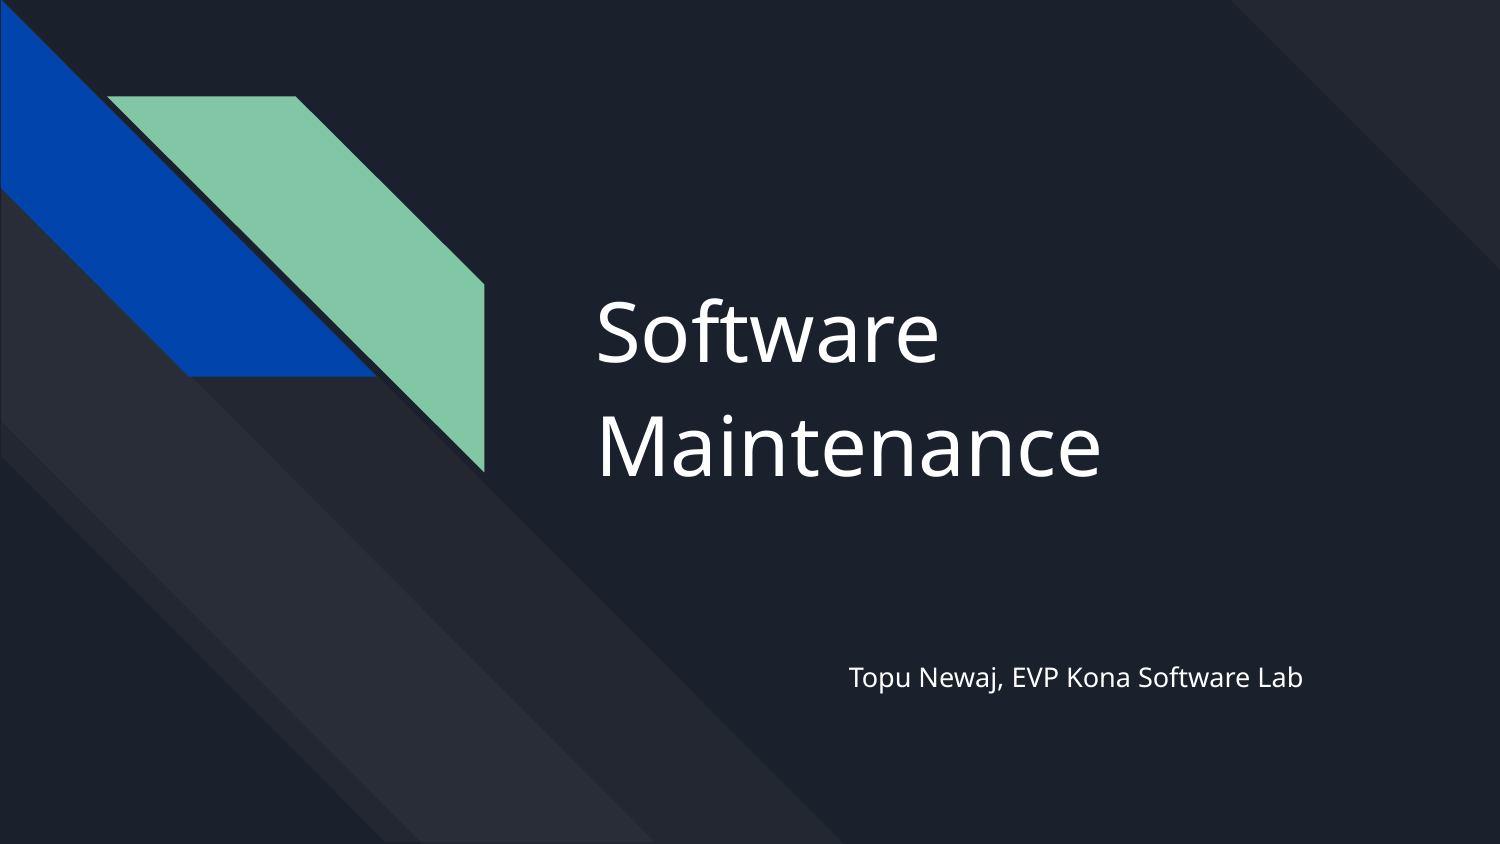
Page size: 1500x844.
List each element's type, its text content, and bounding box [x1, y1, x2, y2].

subtitle Topu Newaj, EVP Kona Software Lab [833, 643, 1404, 727]
title Software Maintenance [580, 258, 1404, 518]
